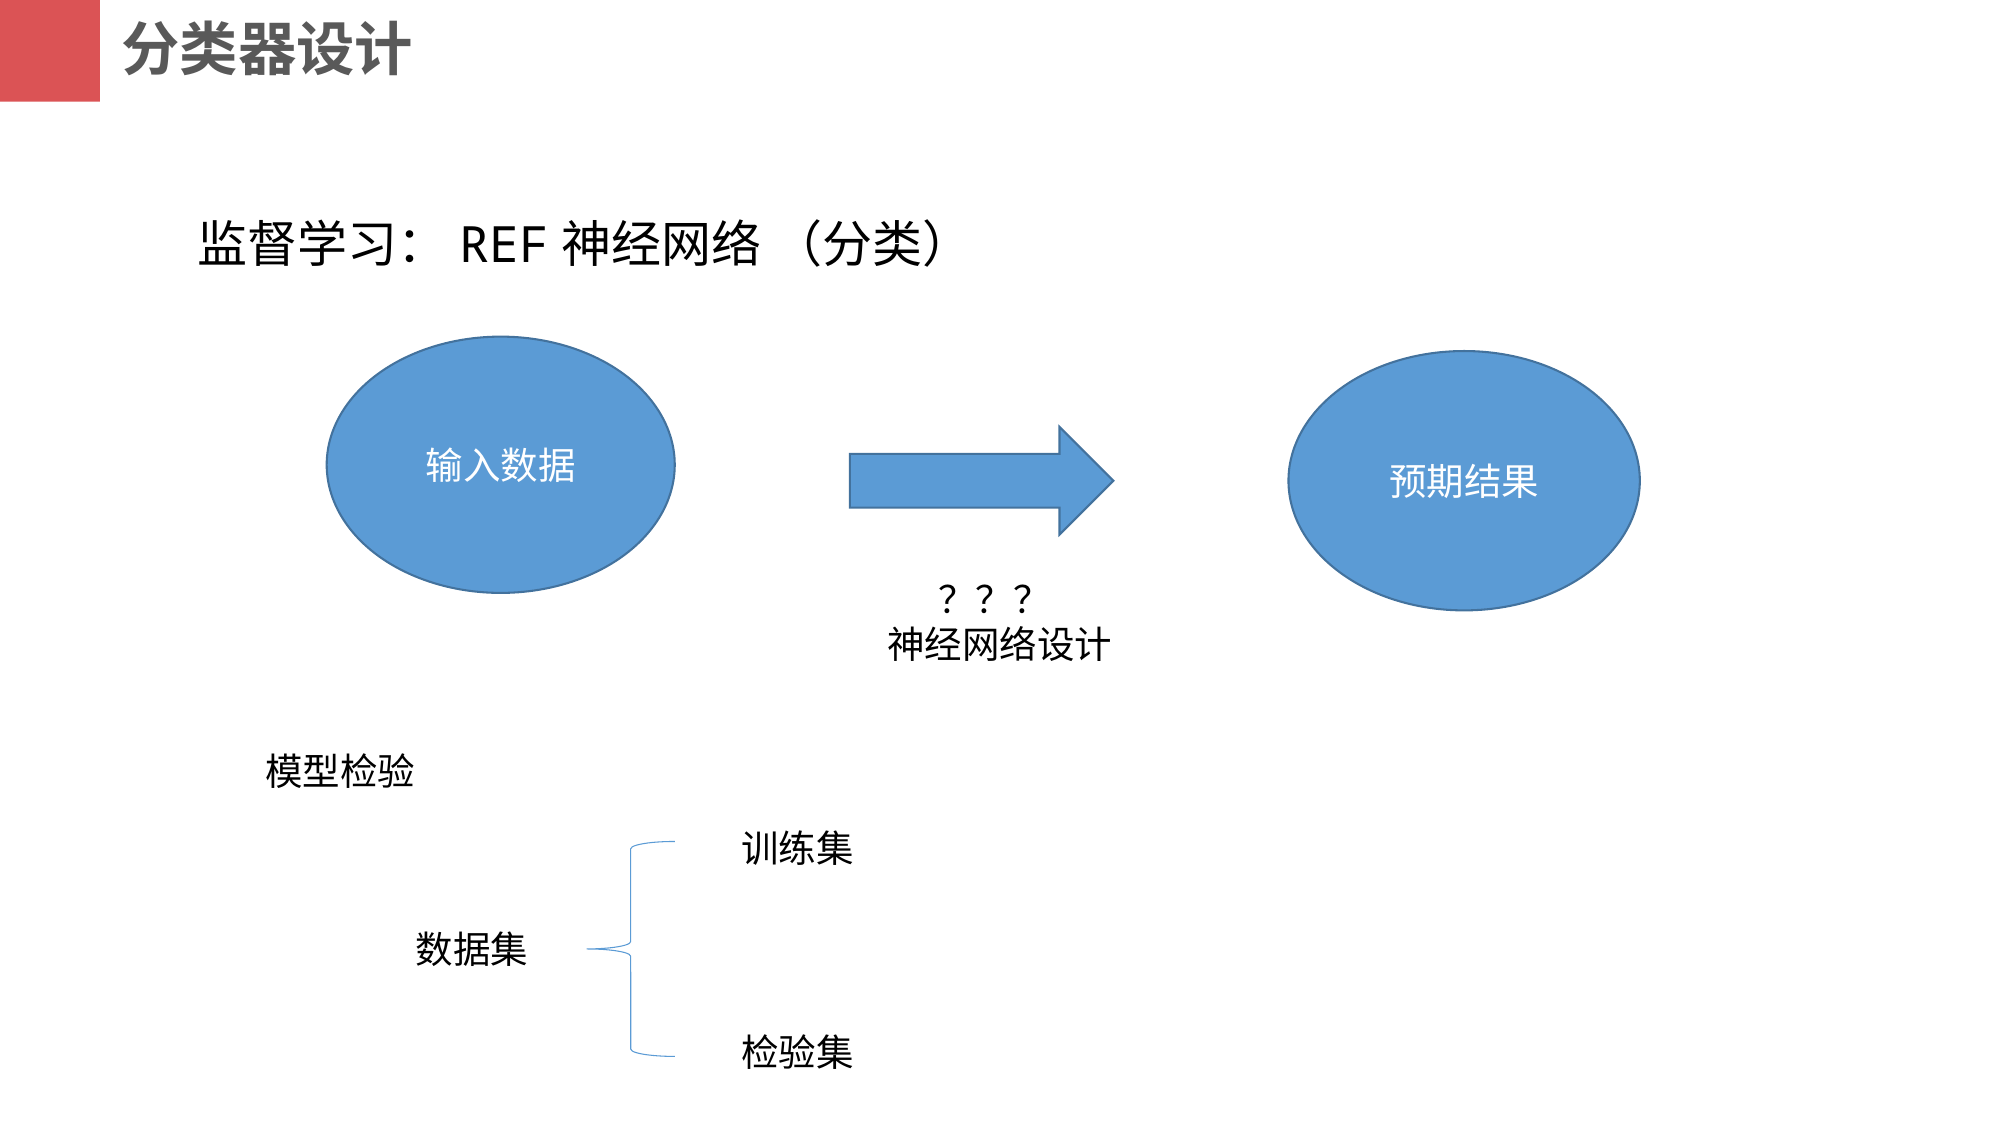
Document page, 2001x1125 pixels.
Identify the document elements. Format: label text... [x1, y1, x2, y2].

text_box 输入数据 [325, 335, 676, 594]
text_box 数据集 [401, 918, 630, 979]
text_box [848, 424, 1115, 538]
text_box 预期结果 [1287, 349, 1641, 612]
text_box 分类器设计 [106, 5, 843, 90]
text_box [586, 840, 675, 1057]
text_box 模型检验 [250, 740, 641, 801]
text_box ？？？ 神经网络设计 [838, 568, 1152, 674]
text_box 检验集 [726, 1022, 922, 1082]
text_box [0, 0, 101, 103]
text_box 监督学习：REF神经网络 （分类） [182, 205, 1271, 281]
text_box 训练集 [726, 817, 982, 878]
